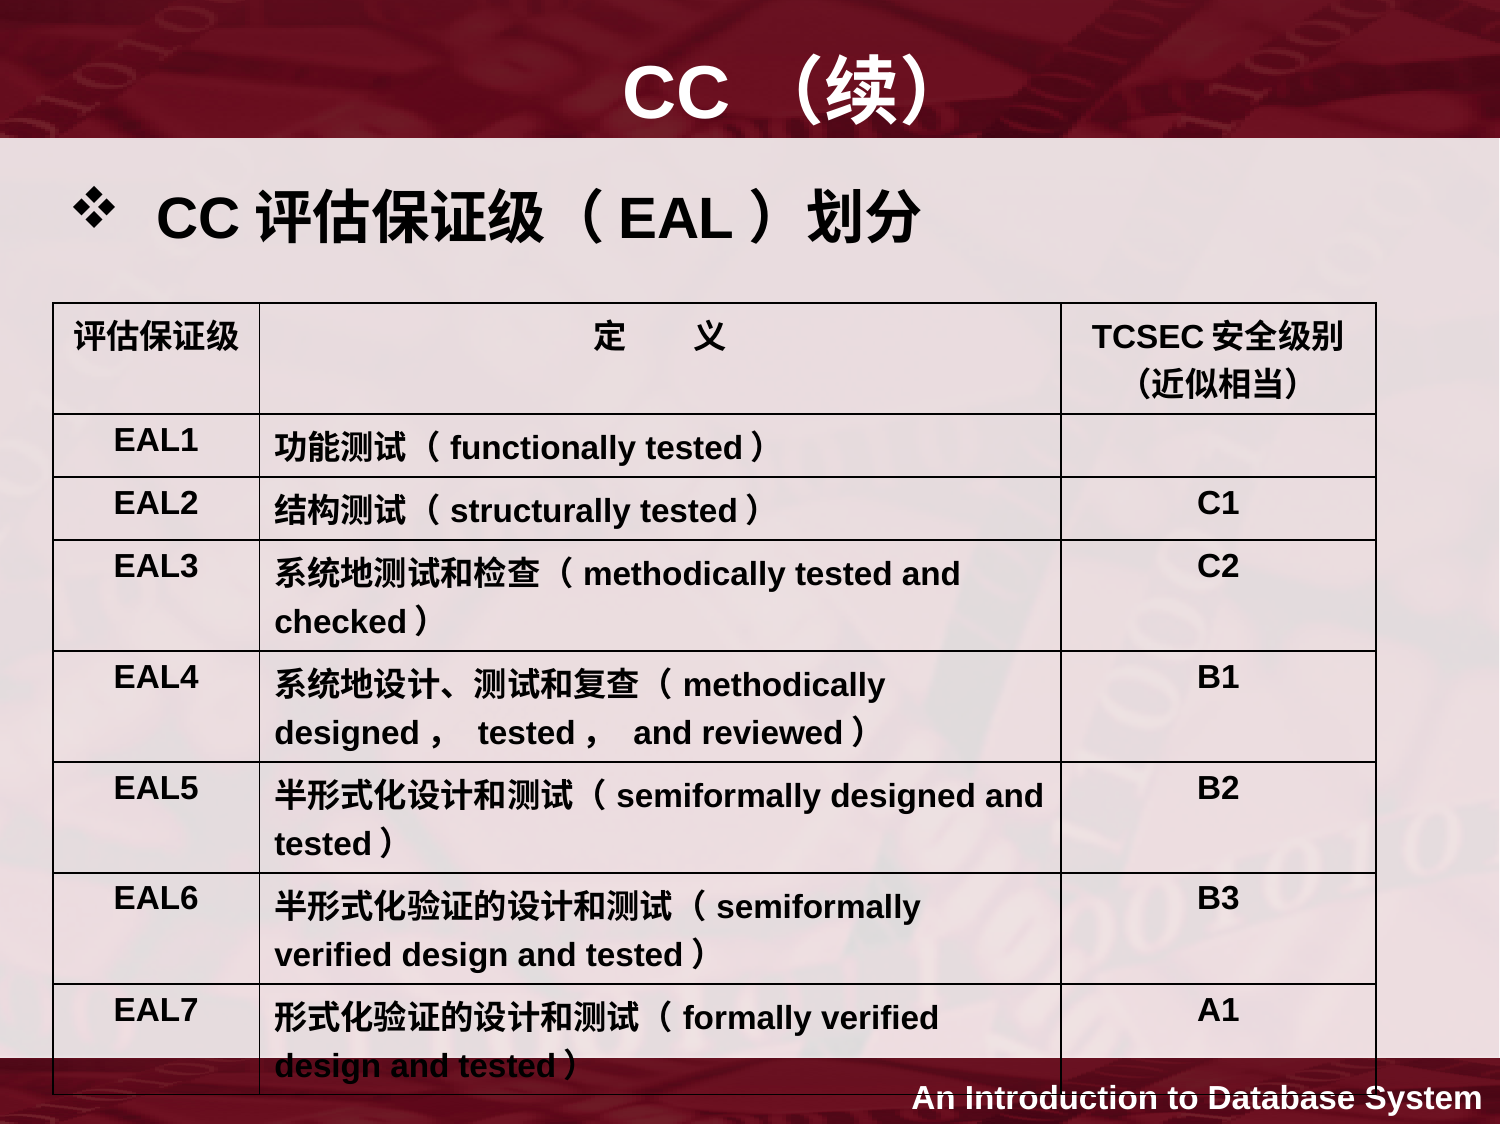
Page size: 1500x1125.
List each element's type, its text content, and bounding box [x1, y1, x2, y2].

table_cell EAL7 [54, 985, 259, 1094]
table_header TCSEC安全级别（近似相当） [1062, 304, 1375, 413]
table_cell B1 [1062, 652, 1375, 761]
text_box [856, 1046, 1447, 1100]
table_cell 半形式化设计和测试（semiformally designed and tested） [260, 763, 1060, 872]
table_cell C2 [1062, 541, 1375, 650]
table_cell EAL2 [54, 478, 259, 539]
table_cell 功能测试（functionally tested） [260, 415, 1060, 476]
table_cell C1 [1062, 478, 1375, 539]
table_header 评估保证级 [54, 304, 259, 413]
table_cell [1062, 415, 1375, 476]
table_cell EAL4 [54, 652, 259, 761]
table_cell B3 [1062, 874, 1375, 983]
table_header 定 义 [260, 304, 1060, 413]
table_cell EAL6 [54, 874, 259, 983]
table_cell EAL1 [54, 415, 259, 476]
table_cell 系统地设计、测试和复查（methodically designed， tested， and reviewed） [260, 652, 1060, 761]
table_cell EAL3 [54, 541, 259, 650]
picture [0, 0, 1500, 1124]
title CC（续） [149, 41, 1448, 135]
list CC评估保证级（EAL）划分 [52, 172, 1201, 282]
table_cell 结构测试（structurally tested） [260, 478, 1060, 539]
table_cell 形式化验证的设计和测试（formally verified design and tested） [260, 985, 1060, 1094]
table_cell EAL5 [54, 763, 259, 872]
table_cell 系统地测试和检查（methodically tested and checked） [260, 541, 1060, 650]
table_cell A1 [1062, 985, 1375, 1094]
table_cell 半形式化验证的设计和测试（semiformally verified design and tested） [260, 874, 1060, 983]
table_cell B2 [1062, 763, 1375, 872]
